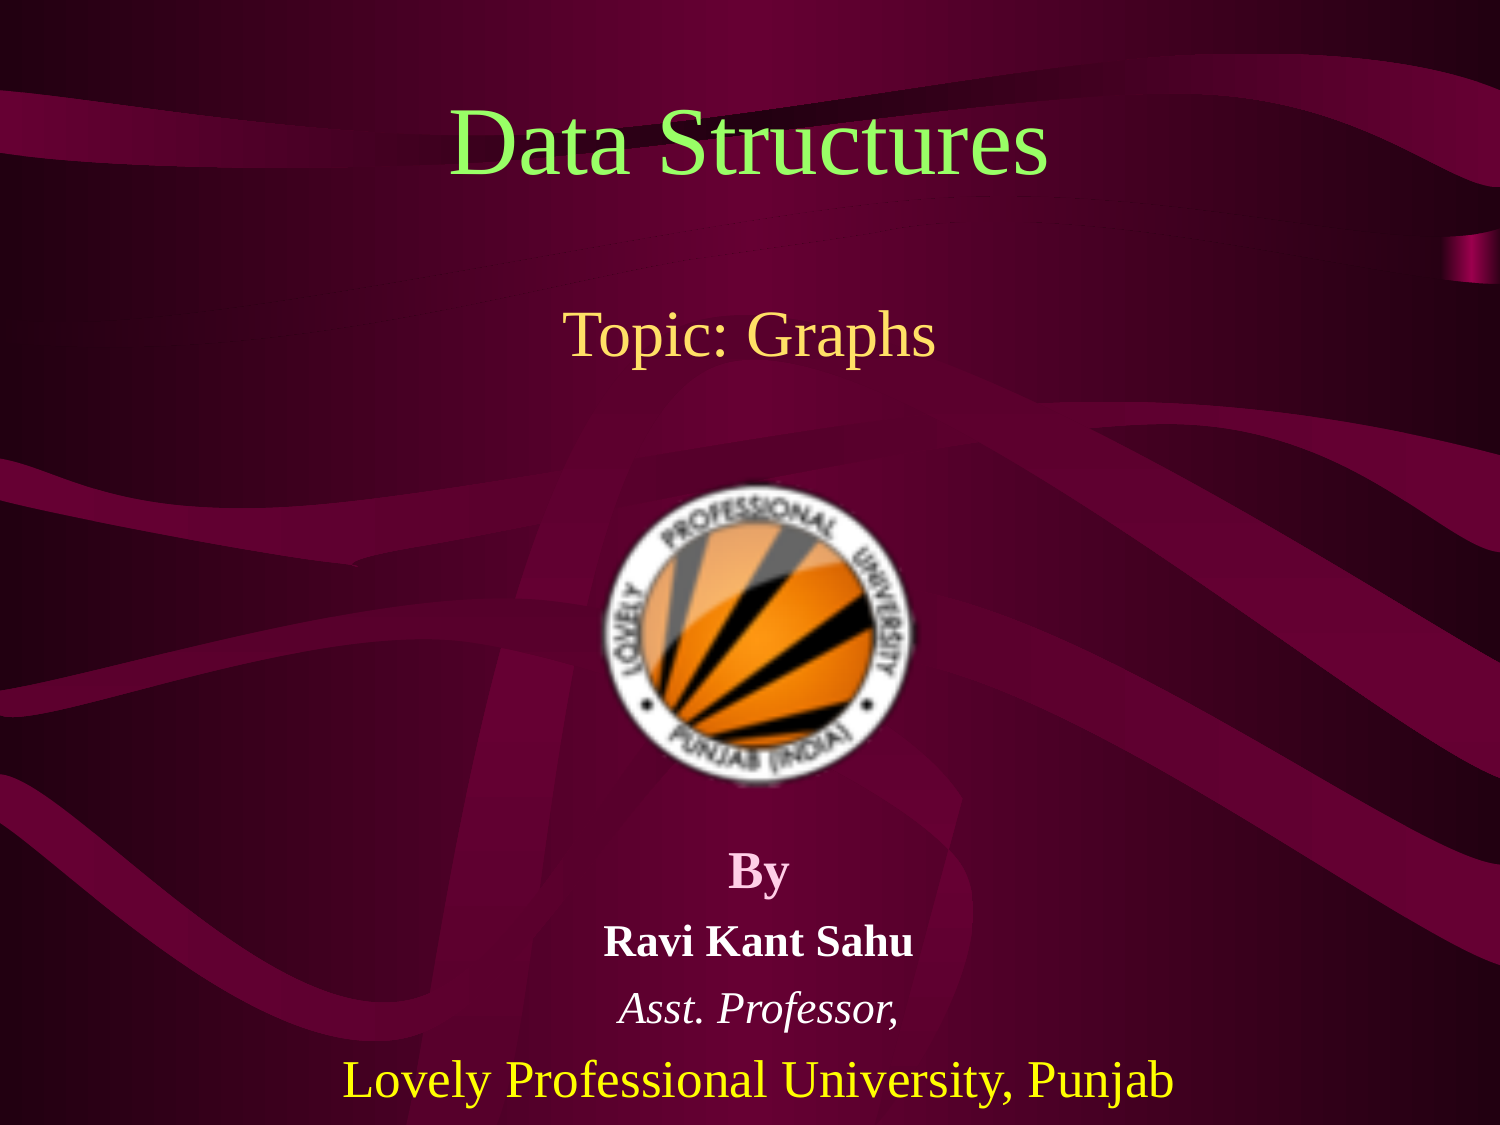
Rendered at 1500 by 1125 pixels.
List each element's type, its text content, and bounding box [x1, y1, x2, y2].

subtitle By Ravi Kant Sahu Asst. Professor, Lovely Professional University, Punjab [87, 487, 1413, 1125]
picture [587, 464, 926, 801]
title Data Structures Topic: Graphs [112, 62, 1388, 388]
